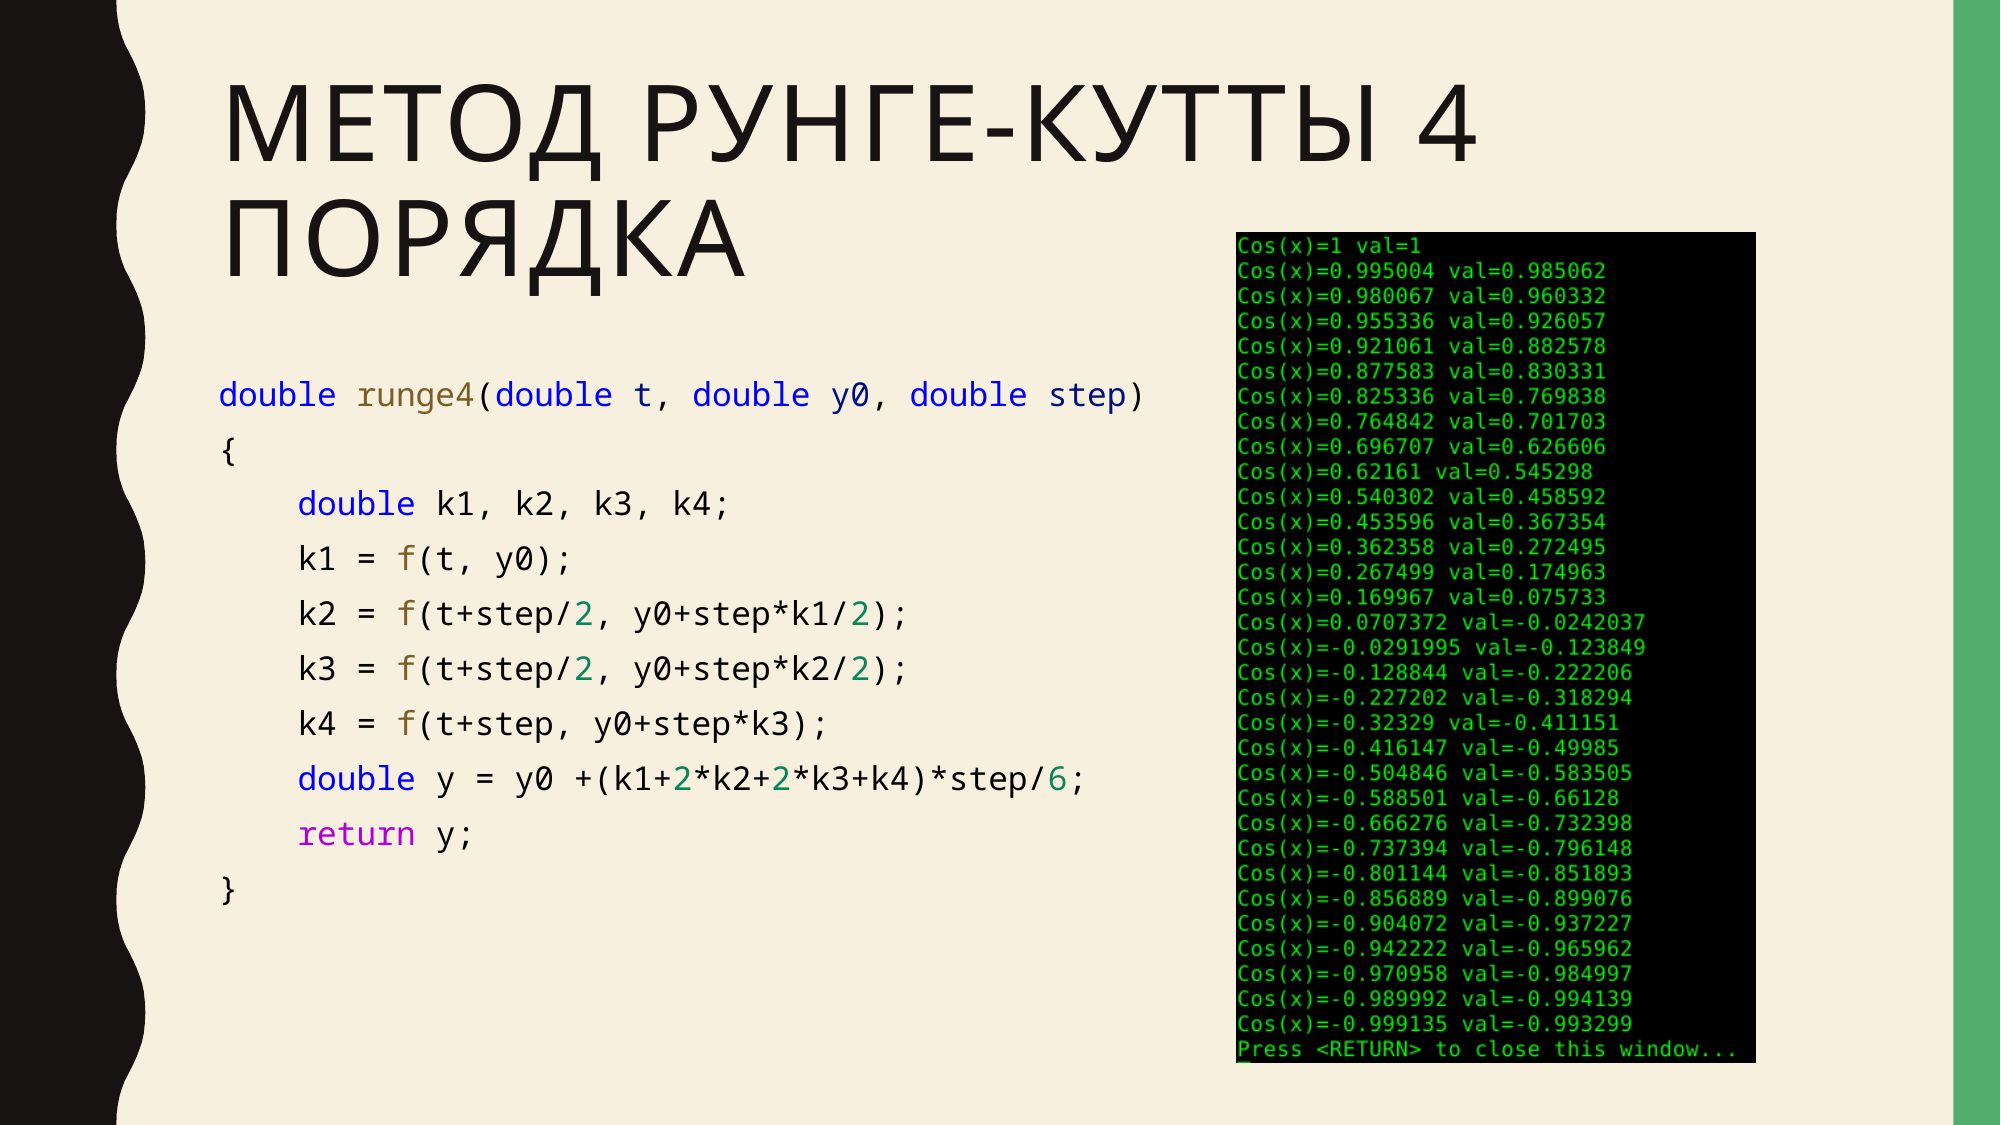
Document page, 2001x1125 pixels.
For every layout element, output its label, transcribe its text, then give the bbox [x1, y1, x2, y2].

list double runge4(double t, double y0, double step) { double k1, k2, k3, k4; k1 = f(t, y0); k2 = f(t+step/2, y0+step*k1/2); k3 = f(t+step/2, y0+step*k2/2); k4 = f(t+step, y0+step*k3); double y = y0 +(k1+2*k2+2*k3+k4)*step/6; return y; } [203, 361, 1178, 952]
picture [1236, 232, 1756, 1063]
title Метод Рунге-Кутты 4 порядка [205, 62, 1875, 308]
